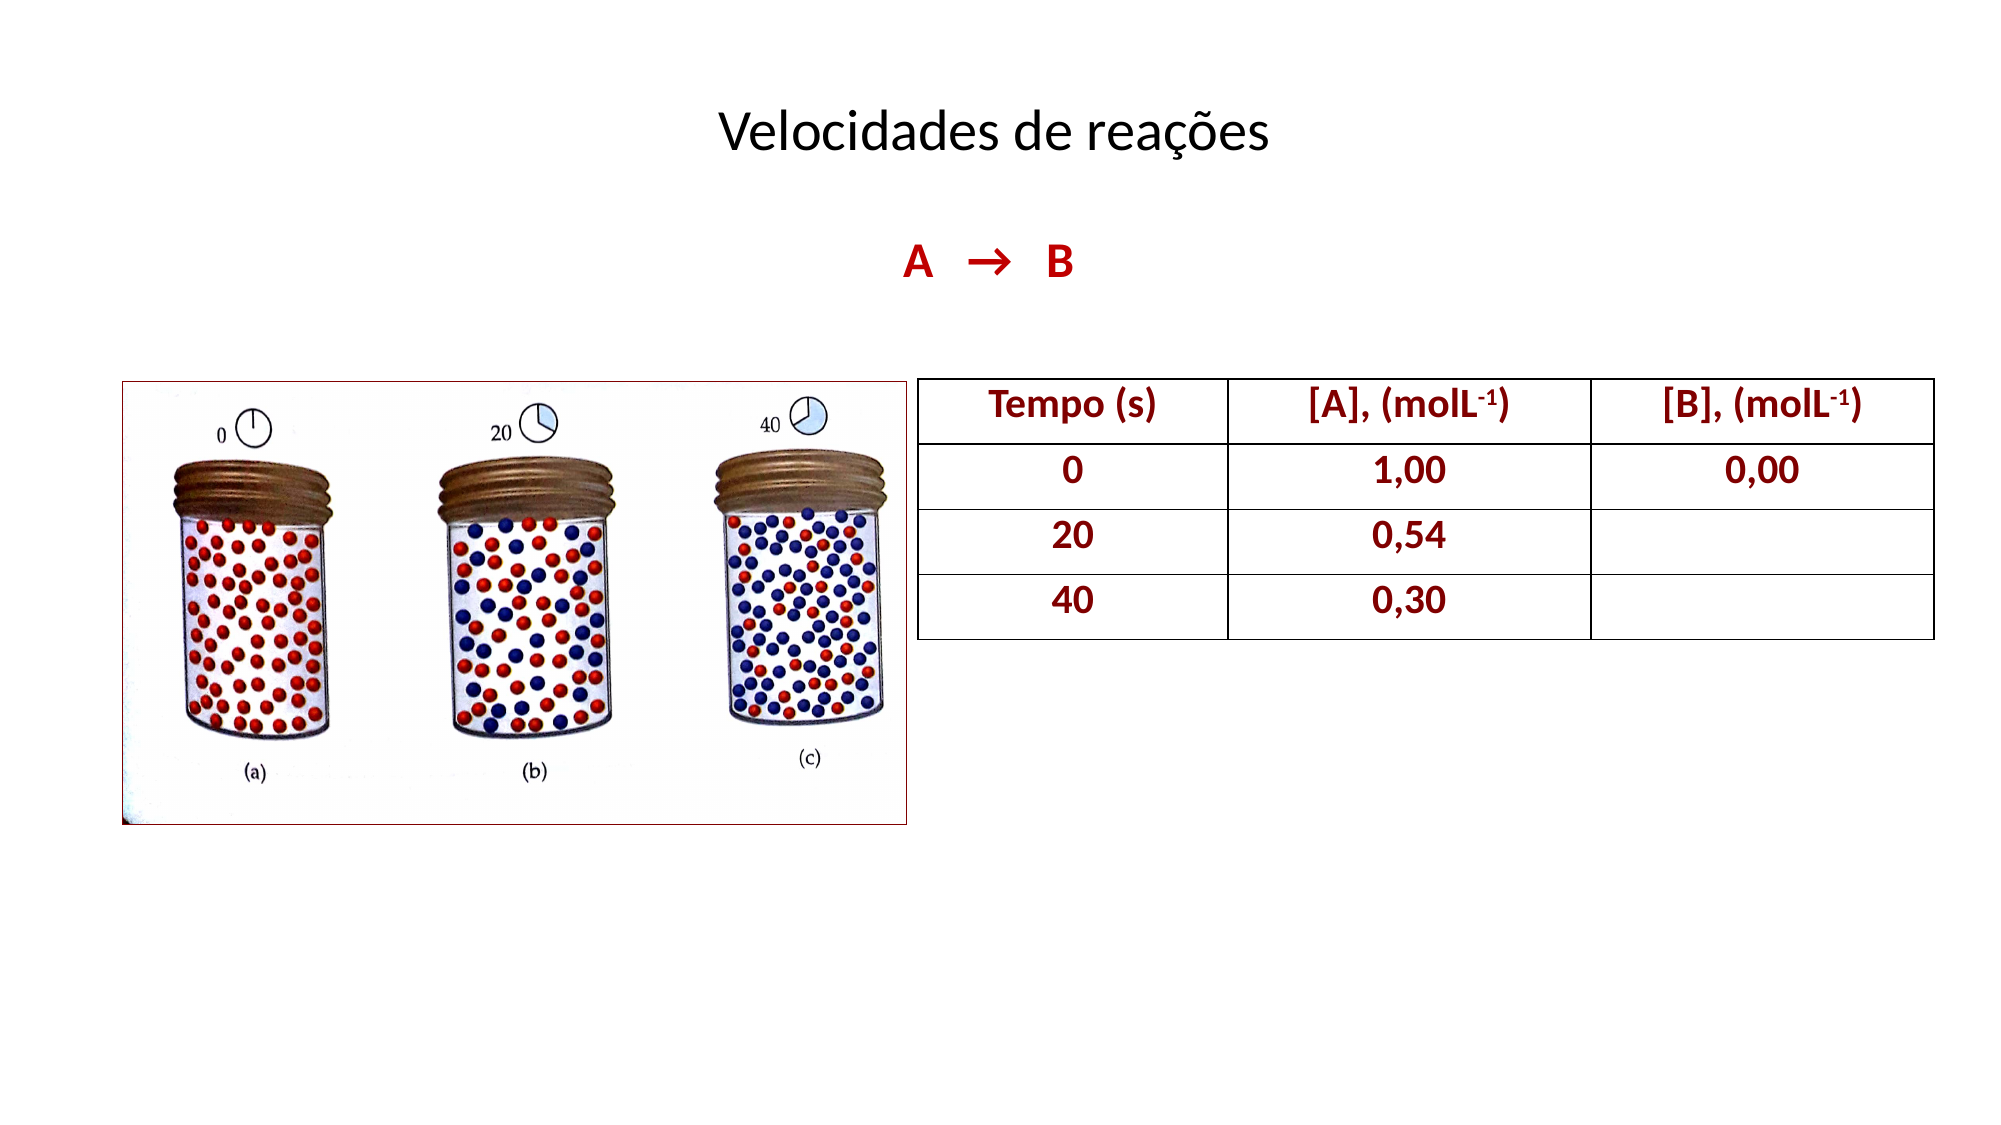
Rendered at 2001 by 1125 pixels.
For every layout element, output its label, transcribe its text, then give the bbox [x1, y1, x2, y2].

table_cell 0,54 [1229, 510, 1590, 574]
table_cell 0,00 [1592, 445, 1933, 509]
table_header Tempo (s) [919, 380, 1227, 443]
table_header [B], (molL-1) [1592, 380, 1933, 443]
text_box Velocidades de reações [190, 84, 1798, 170]
table_cell 40 [919, 575, 1227, 639]
table_cell 1,00 [1229, 445, 1590, 509]
table_cell 20 [919, 510, 1227, 574]
table_cell [1592, 575, 1933, 639]
text_box A → B [888, 220, 1103, 356]
table_header [A], (molL-1) [1229, 380, 1590, 443]
table_cell [1592, 510, 1933, 574]
picture [122, 381, 907, 825]
table_cell 0,30 [1229, 575, 1590, 639]
table_cell 0 [919, 445, 1227, 509]
